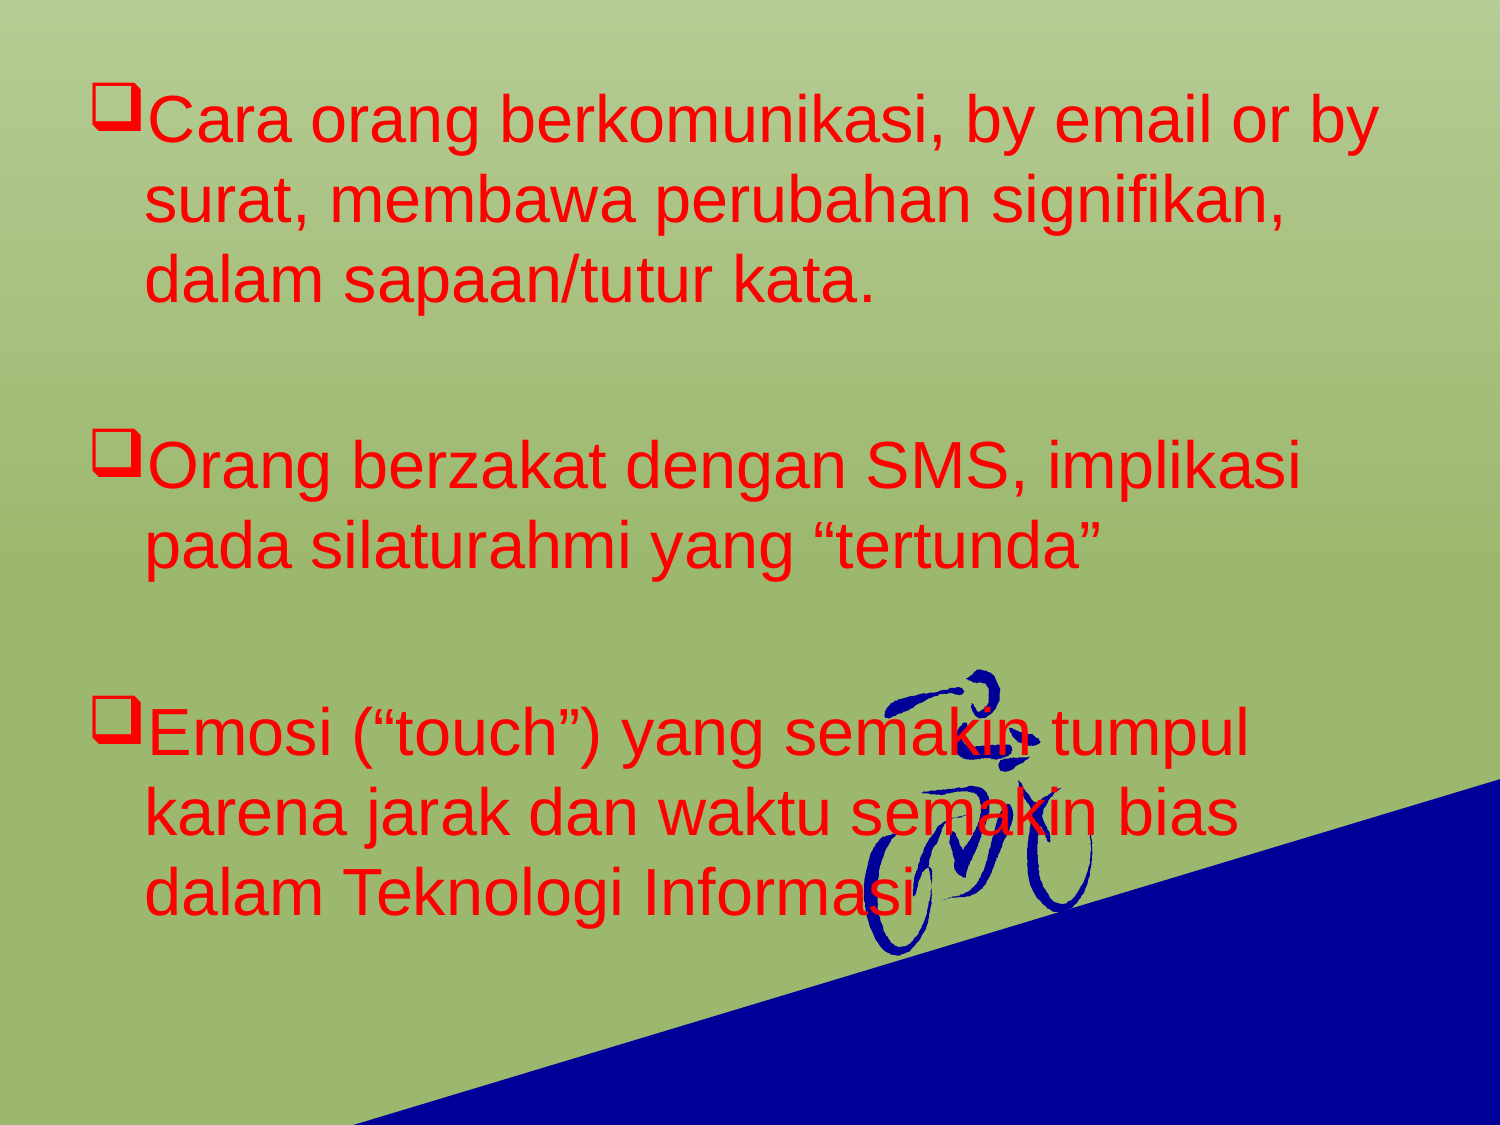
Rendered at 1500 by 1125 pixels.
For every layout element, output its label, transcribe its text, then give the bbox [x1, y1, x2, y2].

list Cara orang berkomunikasi, by email or by surat, membawa perubahan signifikan, dalam sapaan/tutur kata. Orang berzakat dengan SMS, implikasi pada silaturahmi yang “tertunda” Emosi (“touch”) yang semakin tumpul karena jarak dan waktu semakin bias dalam Teknologi Informasi [72, 67, 1424, 1071]
